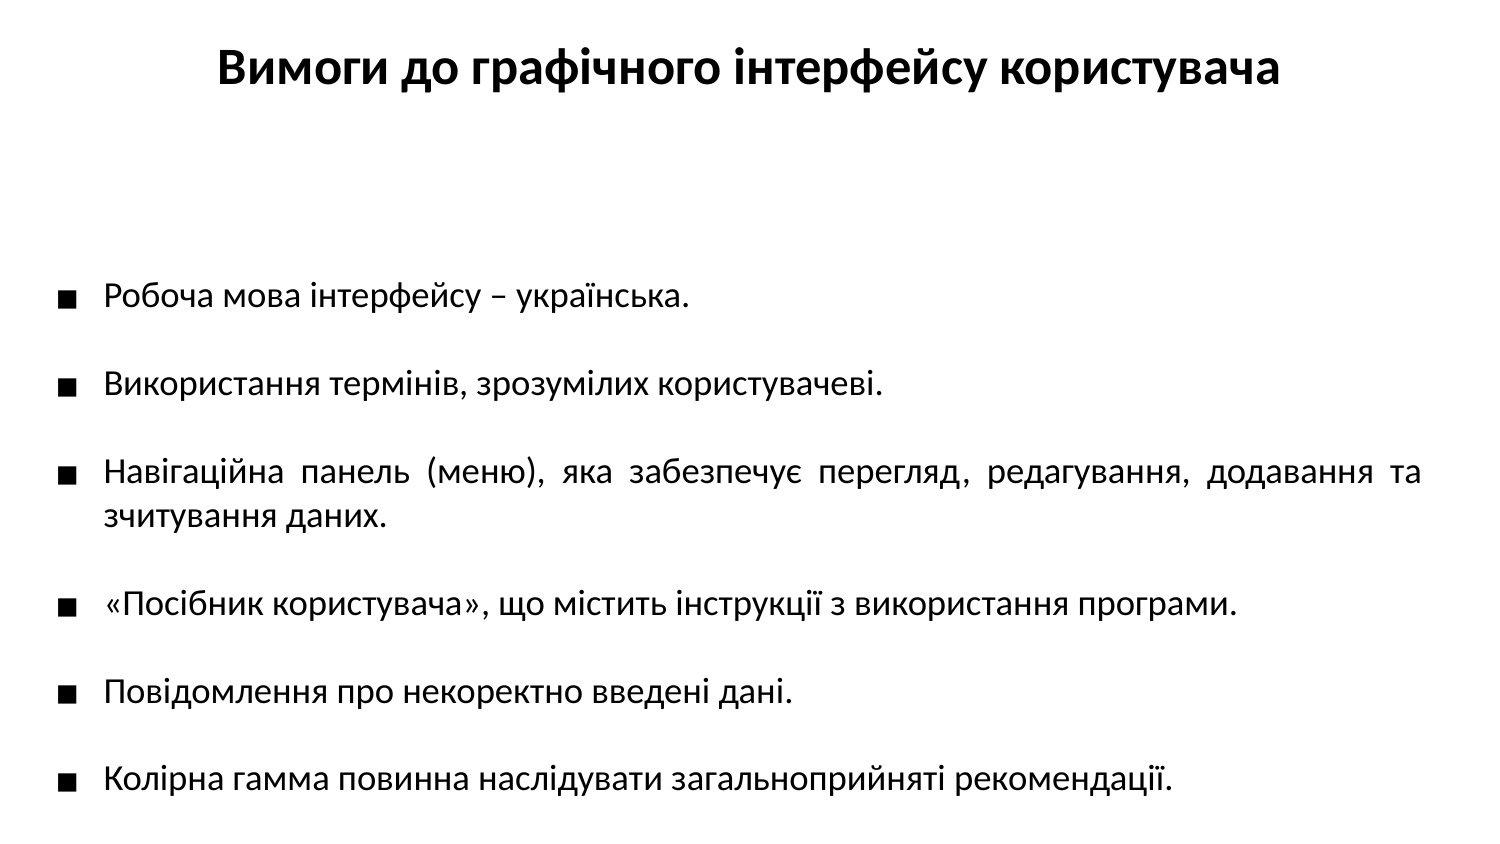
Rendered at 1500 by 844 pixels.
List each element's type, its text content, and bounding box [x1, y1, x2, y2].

list Робоча мова інтерфейсу – українська. Використання термінів, зрозумілих користувачеві. Навігаційна панель (меню), яка забезпечує перегляд, редагування, додавання та зчитування даних. «Посібник користувача», що містить інструкції з використання програми. Повідомлення про некоректно введені дані. Колірна гамма повинна наслідувати загальноприйняті рекомендації. [39, 256, 1438, 817]
title Вимоги до графічного інтерфейсу користувача [51, 17, 1449, 112]
